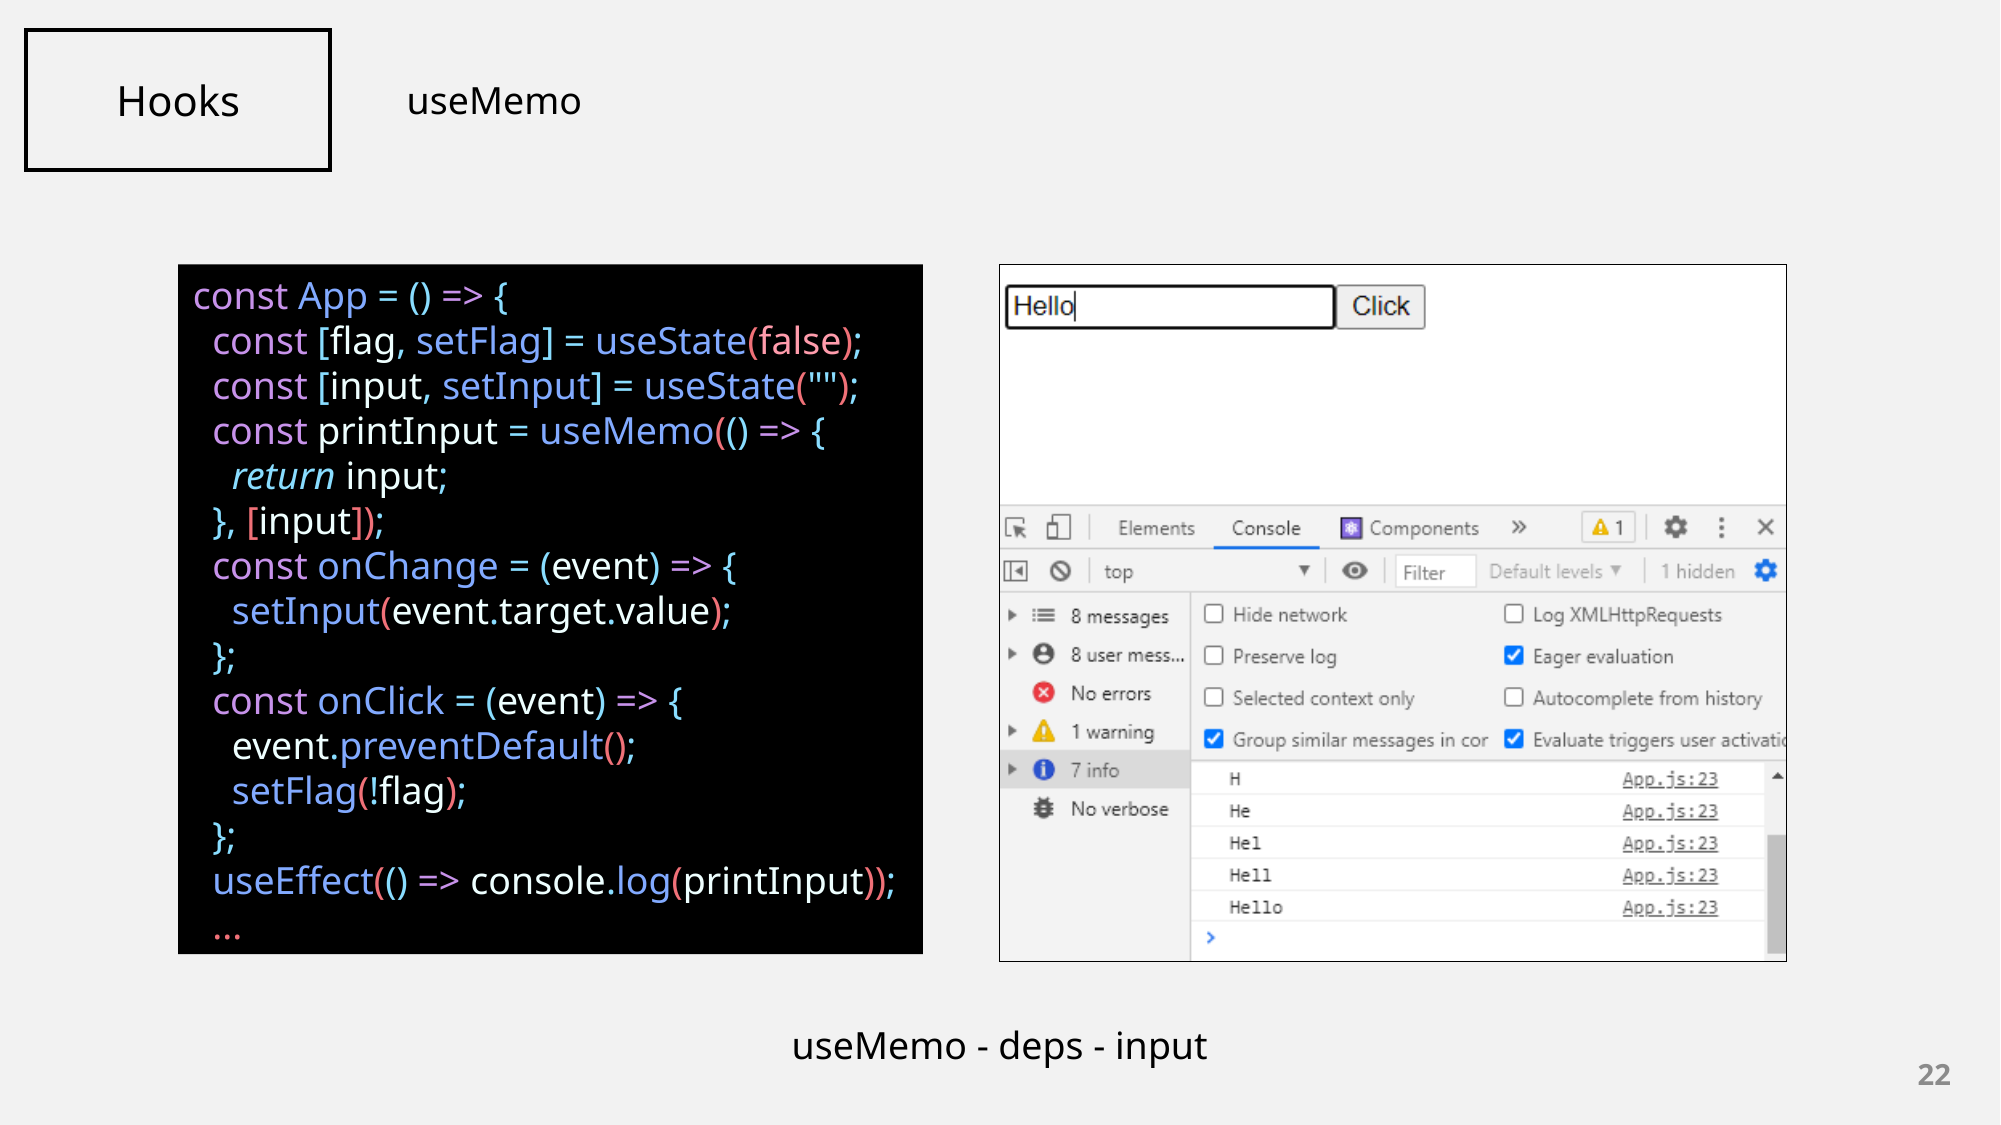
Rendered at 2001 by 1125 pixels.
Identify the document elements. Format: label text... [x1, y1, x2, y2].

text_box useMemo [391, 69, 938, 129]
text_box const App = () => { const [flag, setFlag] = useState(false); const [input, setInput] = useState(""); const printInput = useMemo(() => { return input; }, [input]); const onChange = (event) => { setInput(event.target.value); }; const onClick = (event) => { event.preventDefault(); setFlag(!flag); }; useEffect(() => console.log(printInput)); ... [178, 264, 923, 955]
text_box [26, 29, 330, 171]
slide_number 22 [1897, 1046, 1972, 1107]
text_box useMemo - deps - input [727, 1015, 1273, 1075]
picture [999, 264, 1787, 962]
